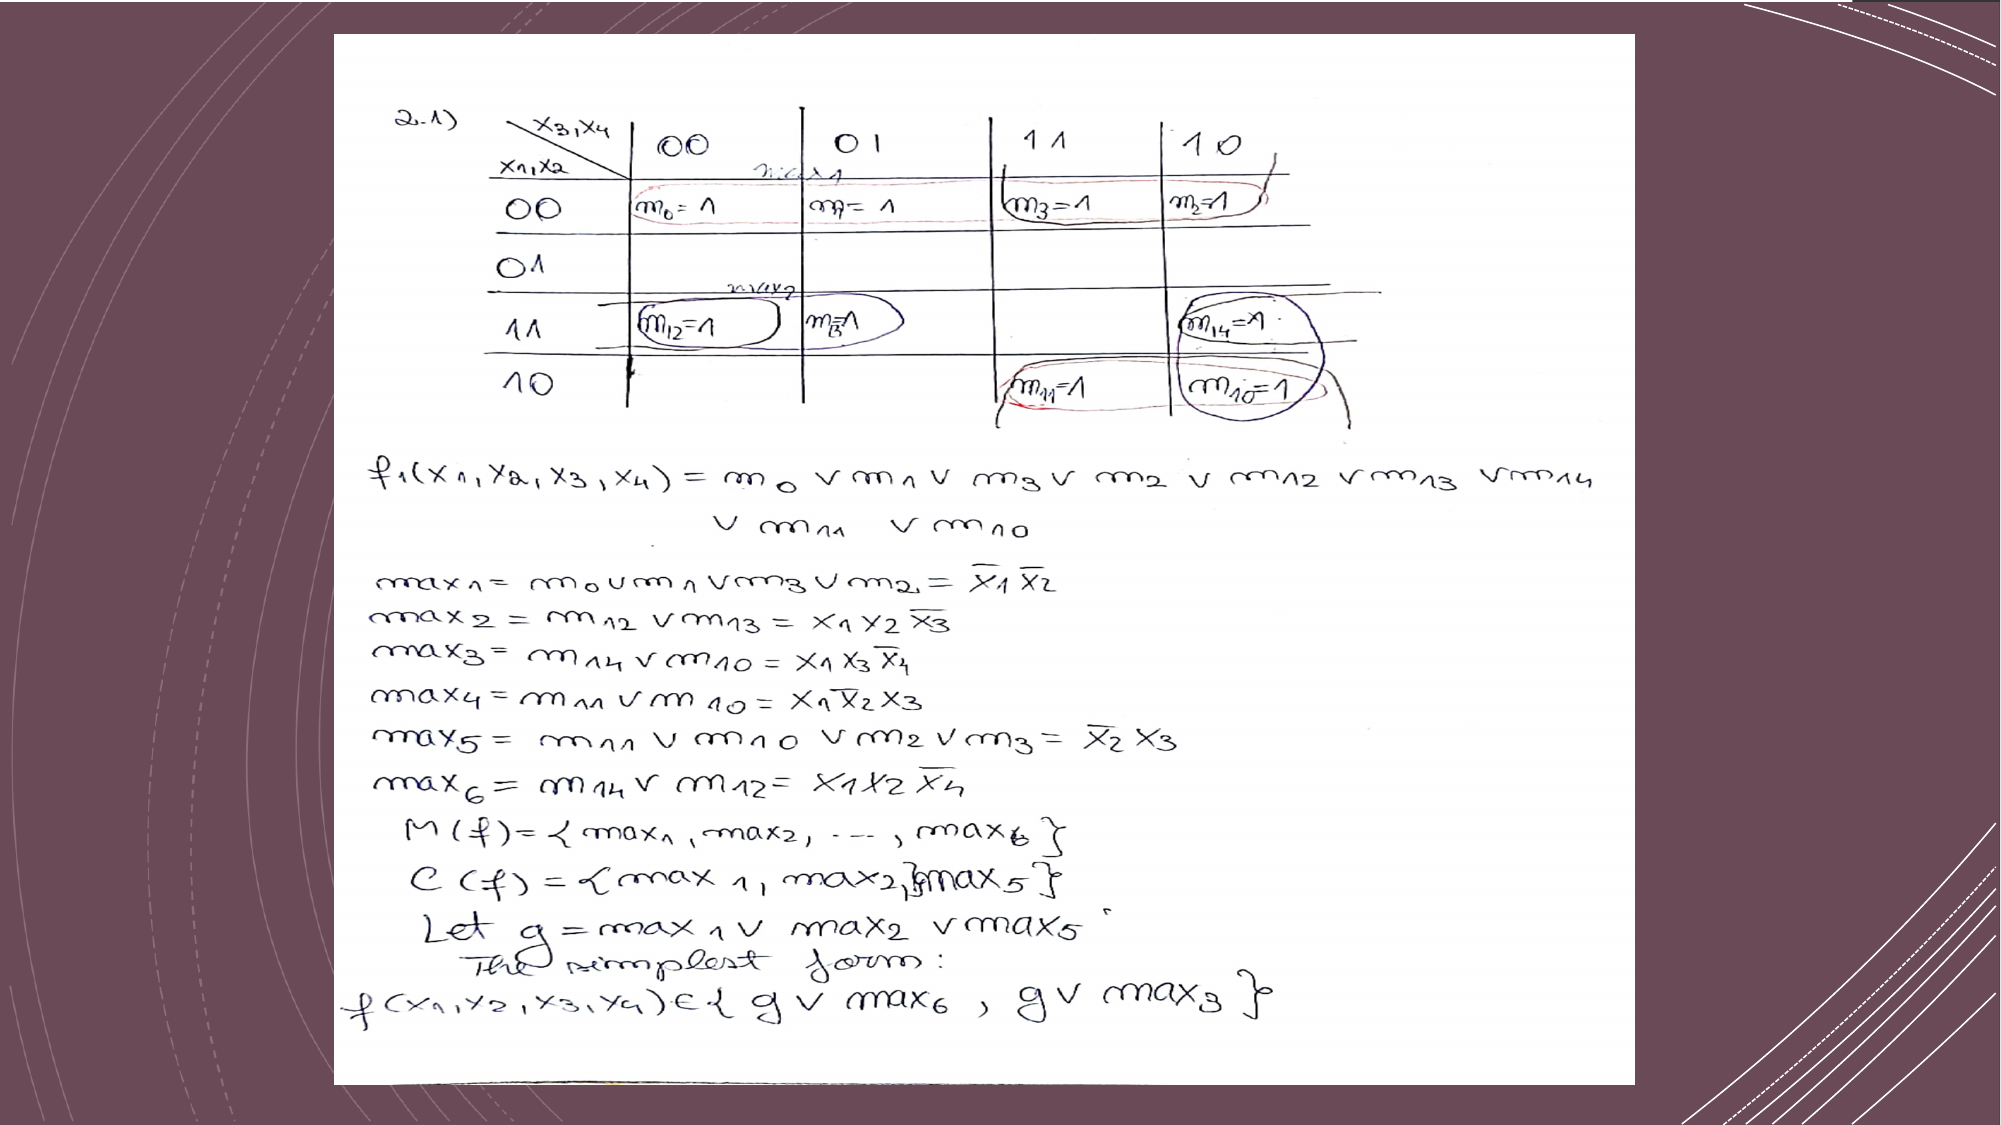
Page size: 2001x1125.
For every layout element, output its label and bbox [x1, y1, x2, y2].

text_box [0, 0, 2000, 1125]
picture [334, 34, 1636, 1086]
